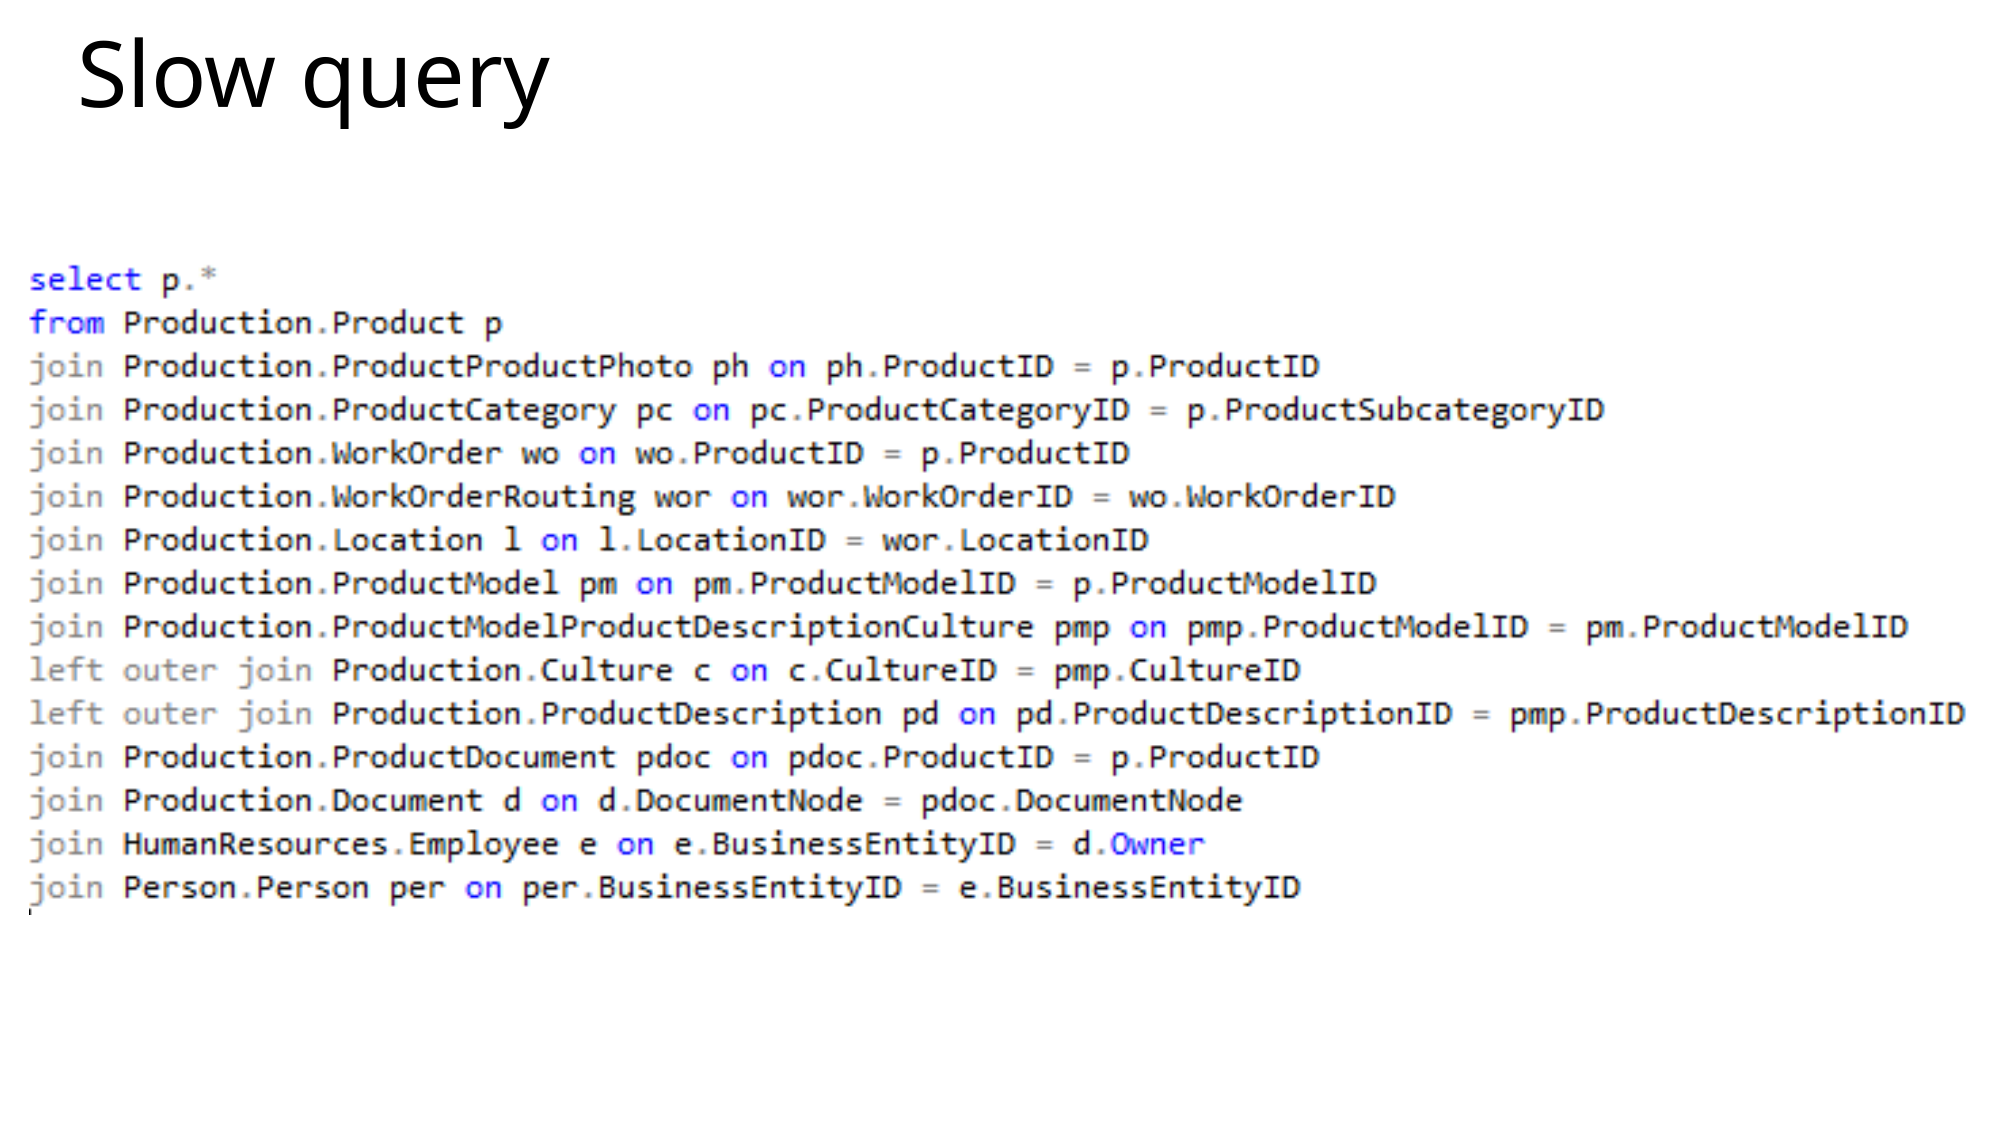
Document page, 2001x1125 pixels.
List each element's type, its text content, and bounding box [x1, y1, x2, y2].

title Slow query [62, 29, 1953, 205]
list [28, 260, 2000, 916]
